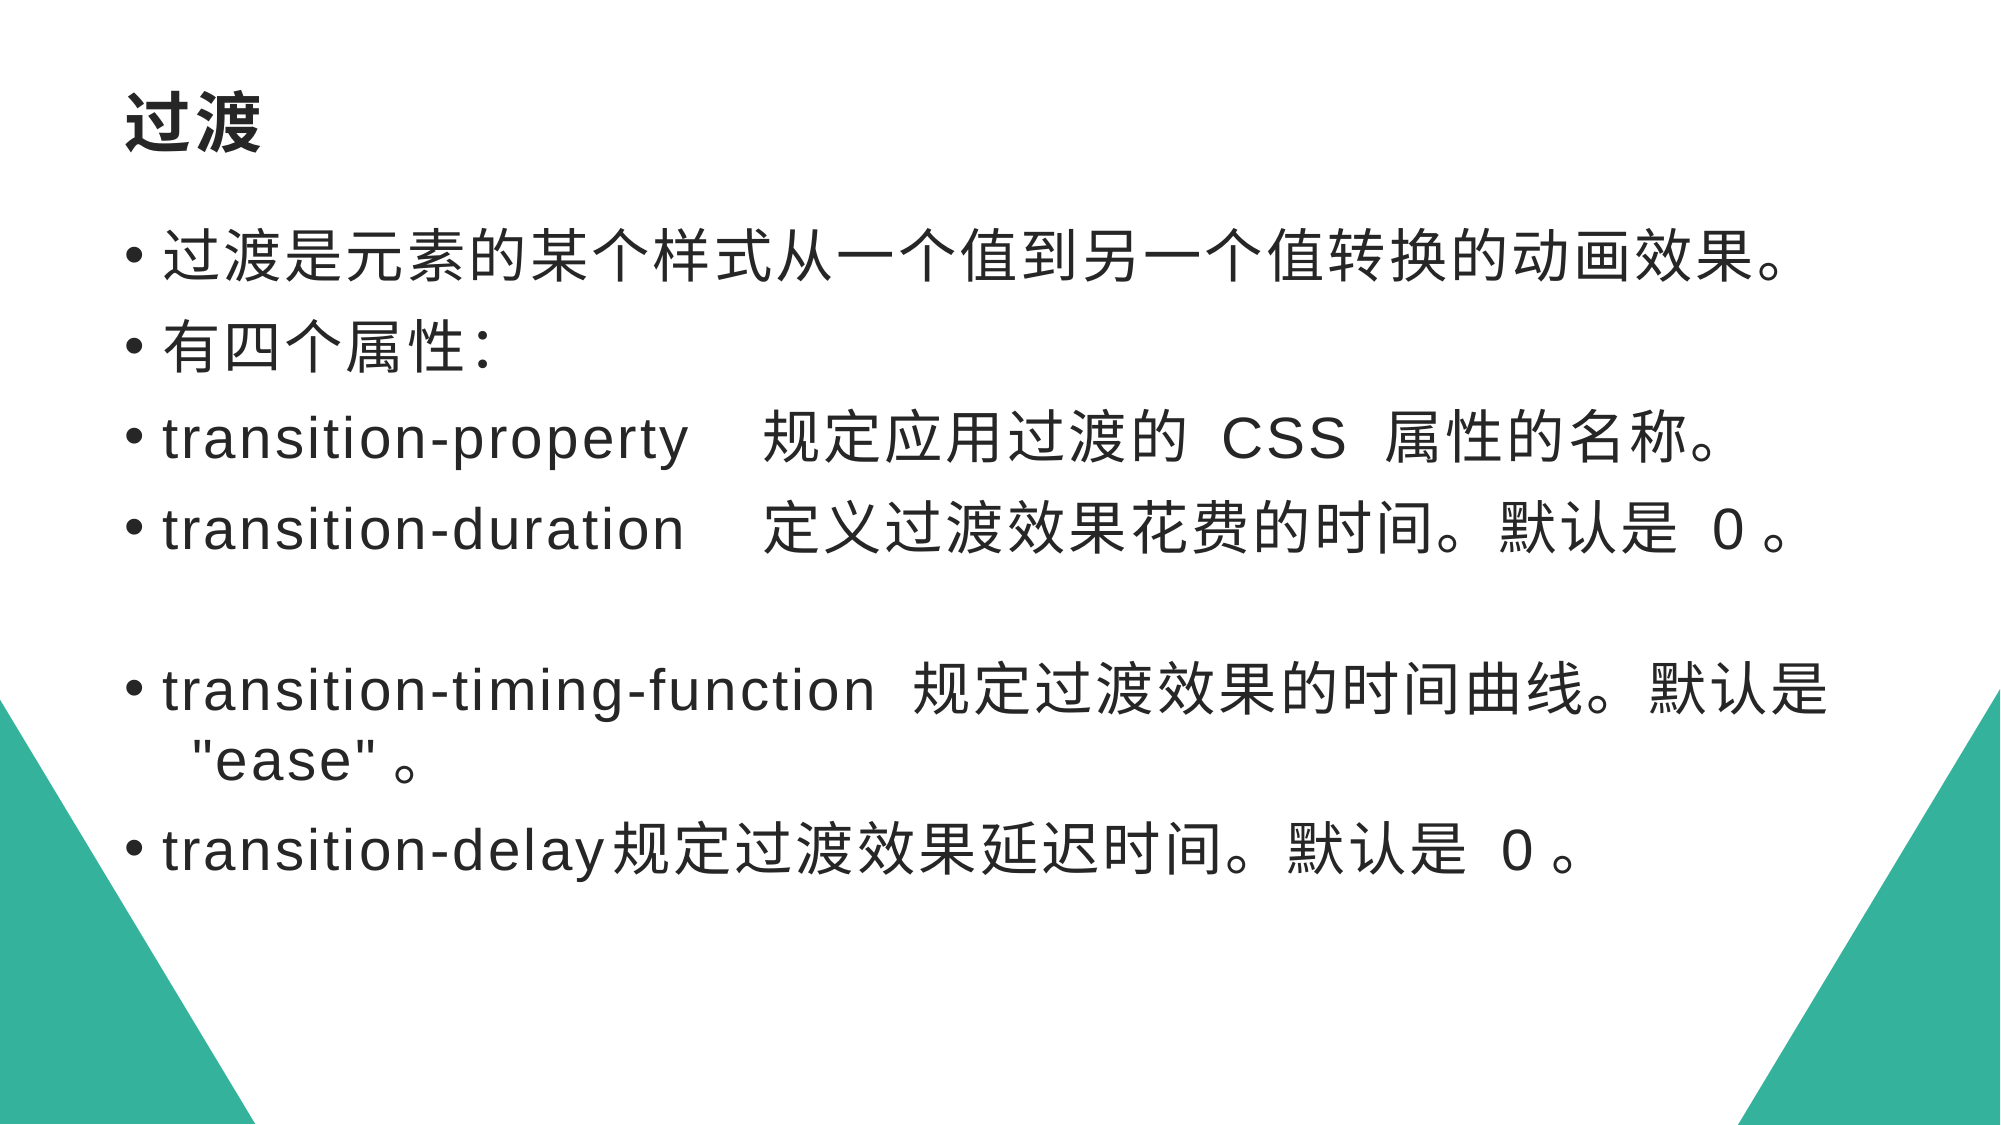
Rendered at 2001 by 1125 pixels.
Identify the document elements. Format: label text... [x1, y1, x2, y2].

title 过渡 [109, 72, 1891, 146]
list 过渡是元素的某个样式从一个值到另一个值转换的动画效果。 有四个属性： transition-property 规定应用过渡的 CSS 属性的名称。 transition-duration 定义过渡效果花费的时间。默认是 0。 transition-timing-function 规定过渡效果的时间曲线。默认是 "ease"。 transition-delay 规定过渡效果延迟时间。默认是 0。 [109, 211, 1891, 1041]
